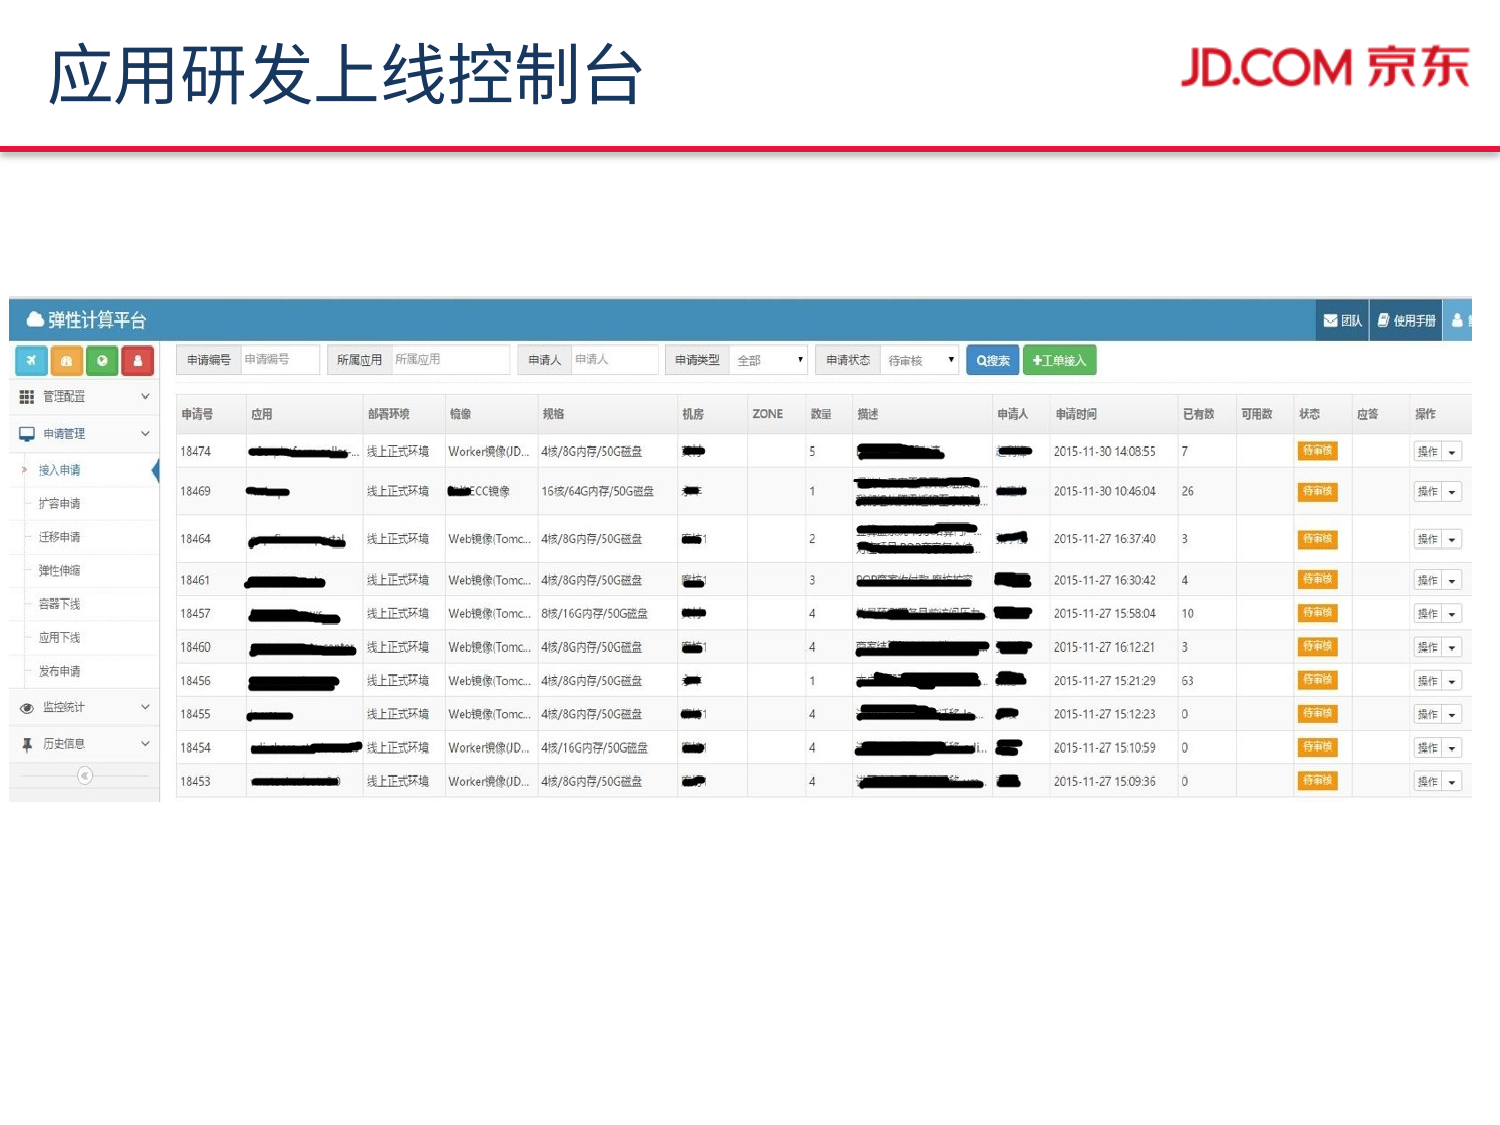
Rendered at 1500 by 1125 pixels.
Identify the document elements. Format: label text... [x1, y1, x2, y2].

picture [9, 296, 1472, 802]
title 应用研发上线控制台 [32, 10, 1472, 135]
